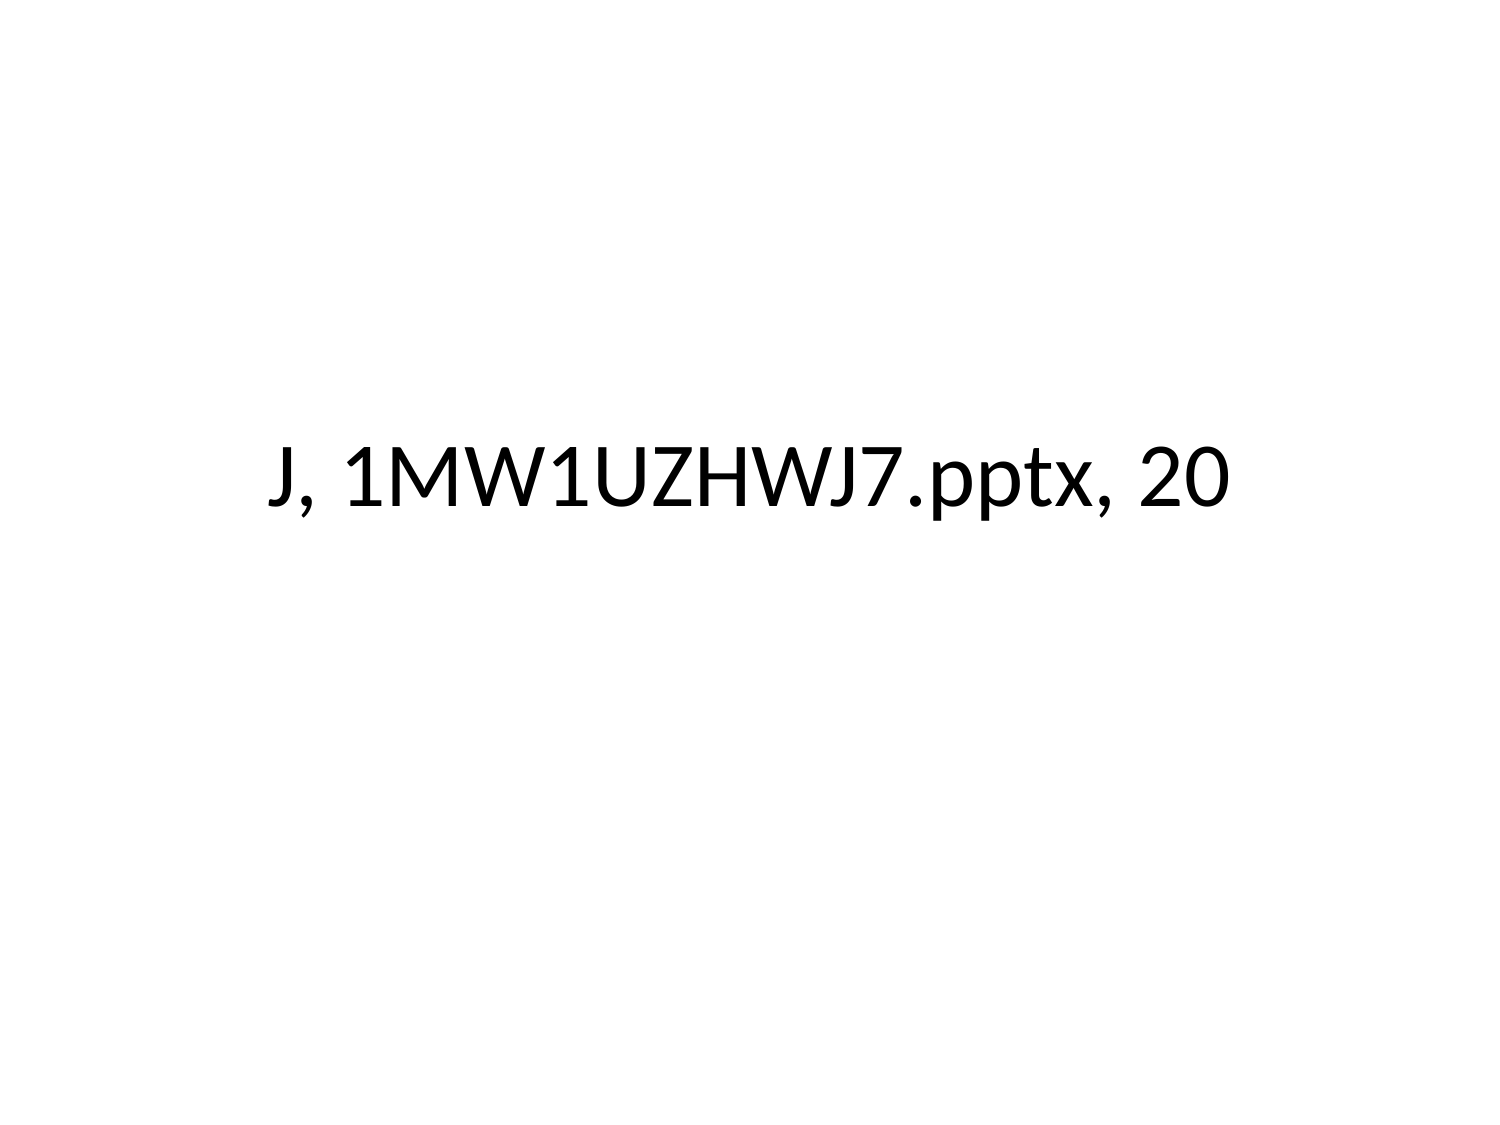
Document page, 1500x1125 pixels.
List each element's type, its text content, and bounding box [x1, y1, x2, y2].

title J, 1MW1UZHWJ7.pptx, 20 [112, 349, 1388, 591]
